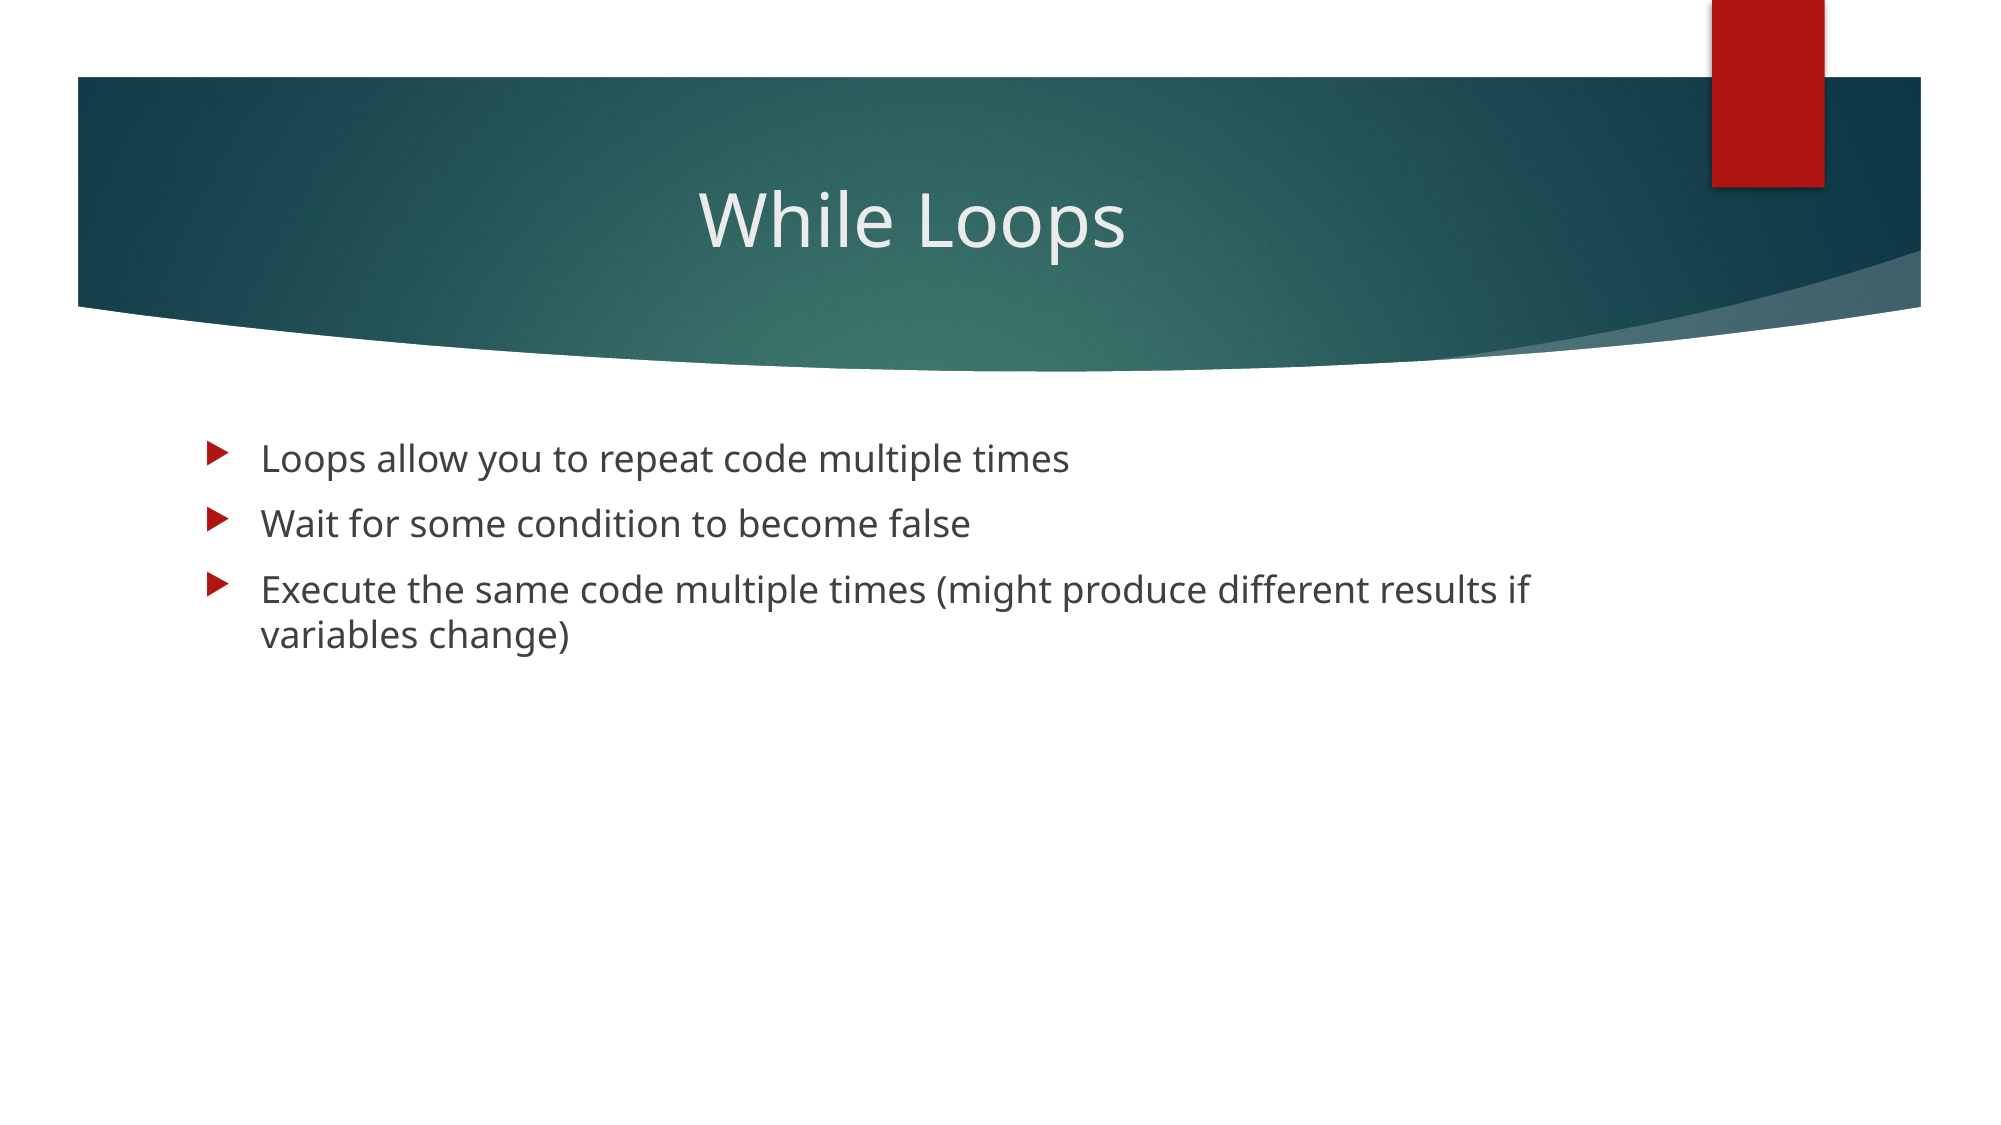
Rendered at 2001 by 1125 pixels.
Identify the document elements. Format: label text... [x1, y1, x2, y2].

title While Loops [189, 159, 1638, 276]
list Loops allow you to repeat code multiple times Wait for some condition to become false Execute the same code multiple times (might produce different results if variables change) [189, 427, 1638, 988]
